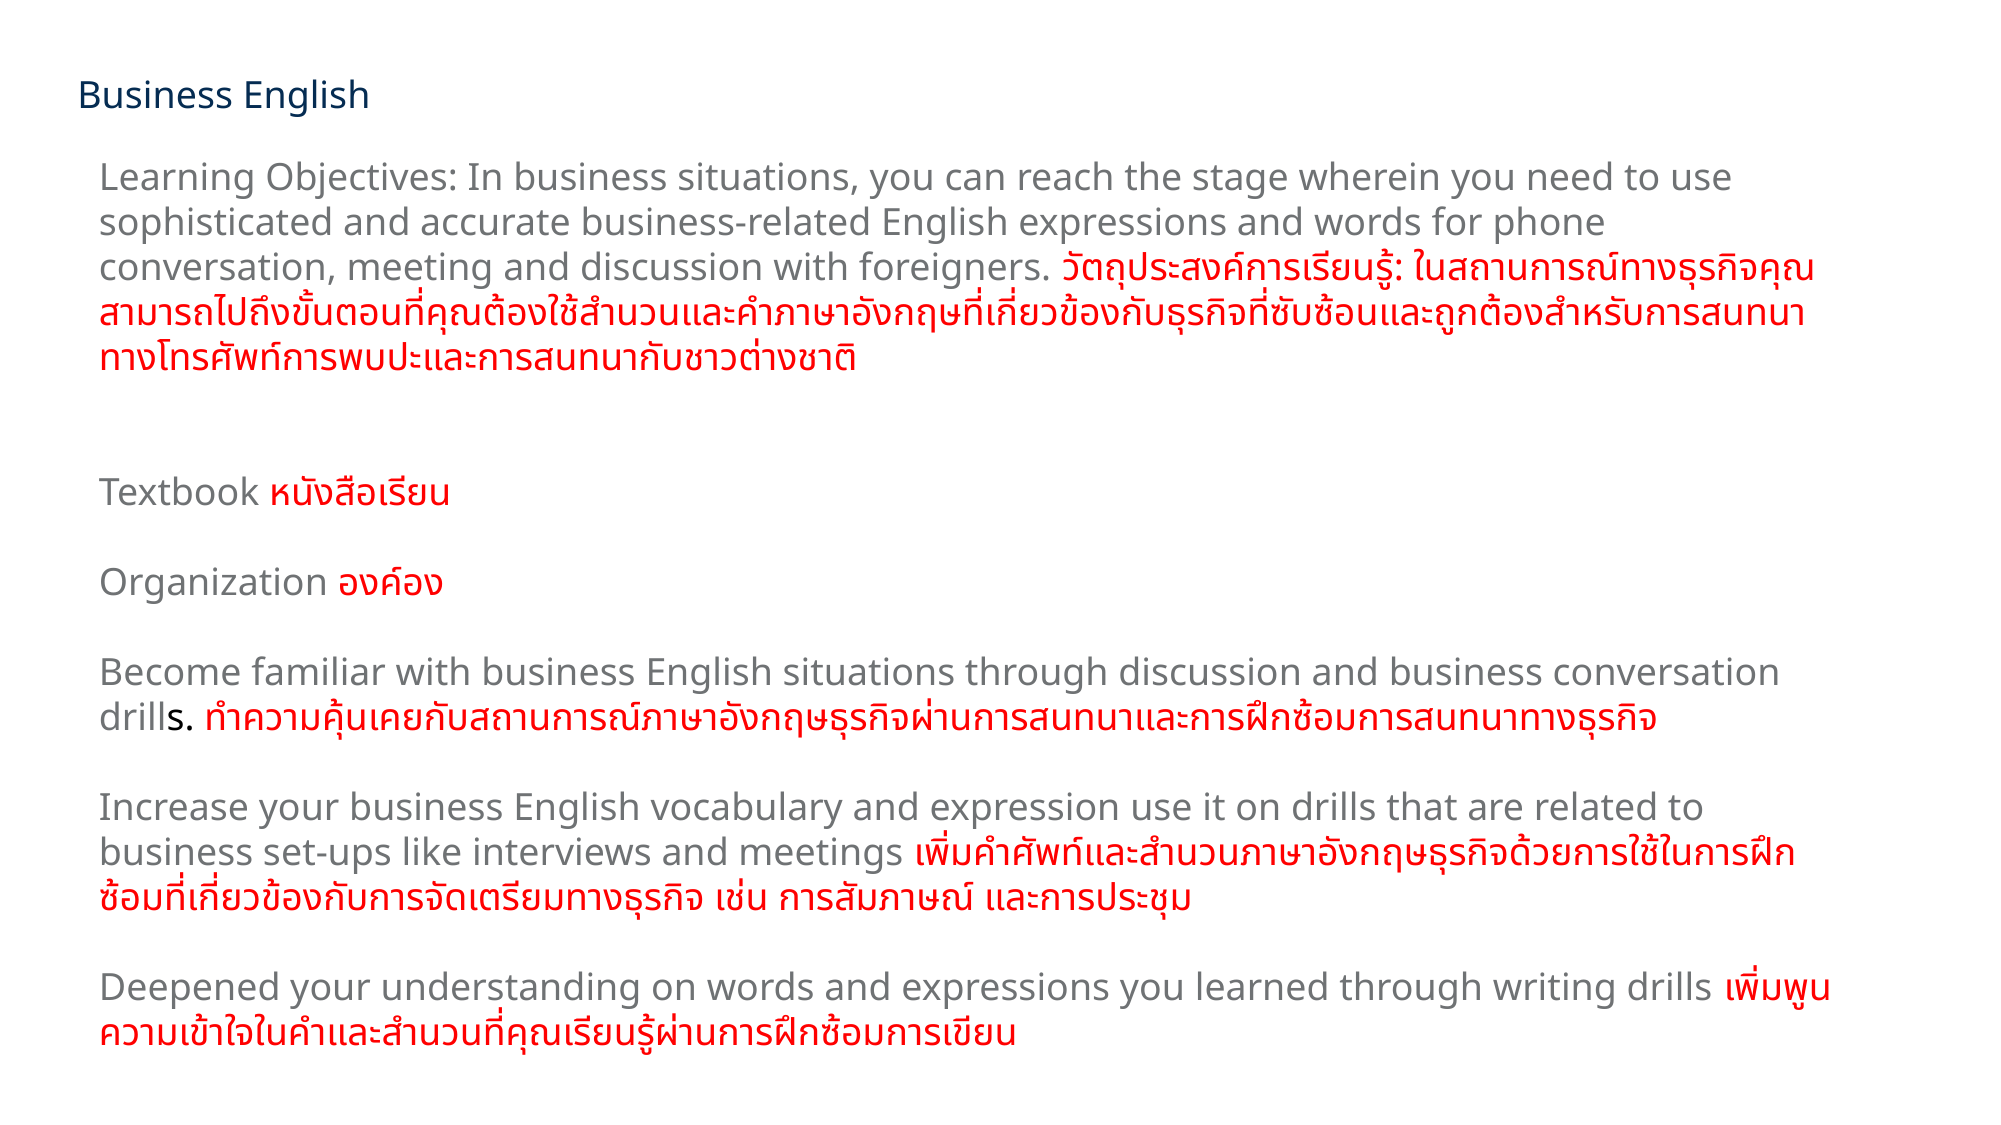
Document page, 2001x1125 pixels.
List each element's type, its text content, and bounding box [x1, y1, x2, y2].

text_box Learning Objectives: In business situations, you can reach the stage wherein you need to use sophisticated and accurate business-related English expressions and words for phone conversation, meeting and discussion with foreigners. วัตถุประสงค์การเรียนรู้: ในสถานการณ์ทางธุรกิจคุณสามารถไปถึงขั้นตอนที่คุณต้องใช้สำนวนและคำภาษาอังกฤษที่เกี่ยวข้องกับธุรกิจที่ซับซ้อนและถูกต้องสำหรับการสนทนาทางโทรศัพท์การพบปะและการสนทนากับชาวต่างชาติ Textbook หนังสือเรียน Organization องค์อง Become familiar with business English situations through discussion and business conversation drills. ทำความคุ้นเคยกับสถานการณ์ภาษาอังกฤษธุรกิจผ่านการสนทนาและการฝึกซ้อมการสนทนาทางธุรกิจ Increase your business English vocabulary and expression use it on drills that are related to business set-ups like interviews and meetings เพิ่มคำศัพท์และสำนวนภาษาอังกฤษธุรกิจด้วยการใช้ในการฝึกซ้อมที่เกี่ยวข้องกับการจัดเตรียมทางธุรกิจ เช่น การสัมภาษณ์ และการประชุม Deepened your understanding on words and expressions you learned through writing drills เพิ่มพูนความเข้าใจในคำและสำนวนที่คุณเรียนรู้ผ่านการฝึกซ้อมการเขียน [84, 145, 1861, 1061]
text_box Business English [62, 63, 386, 124]
